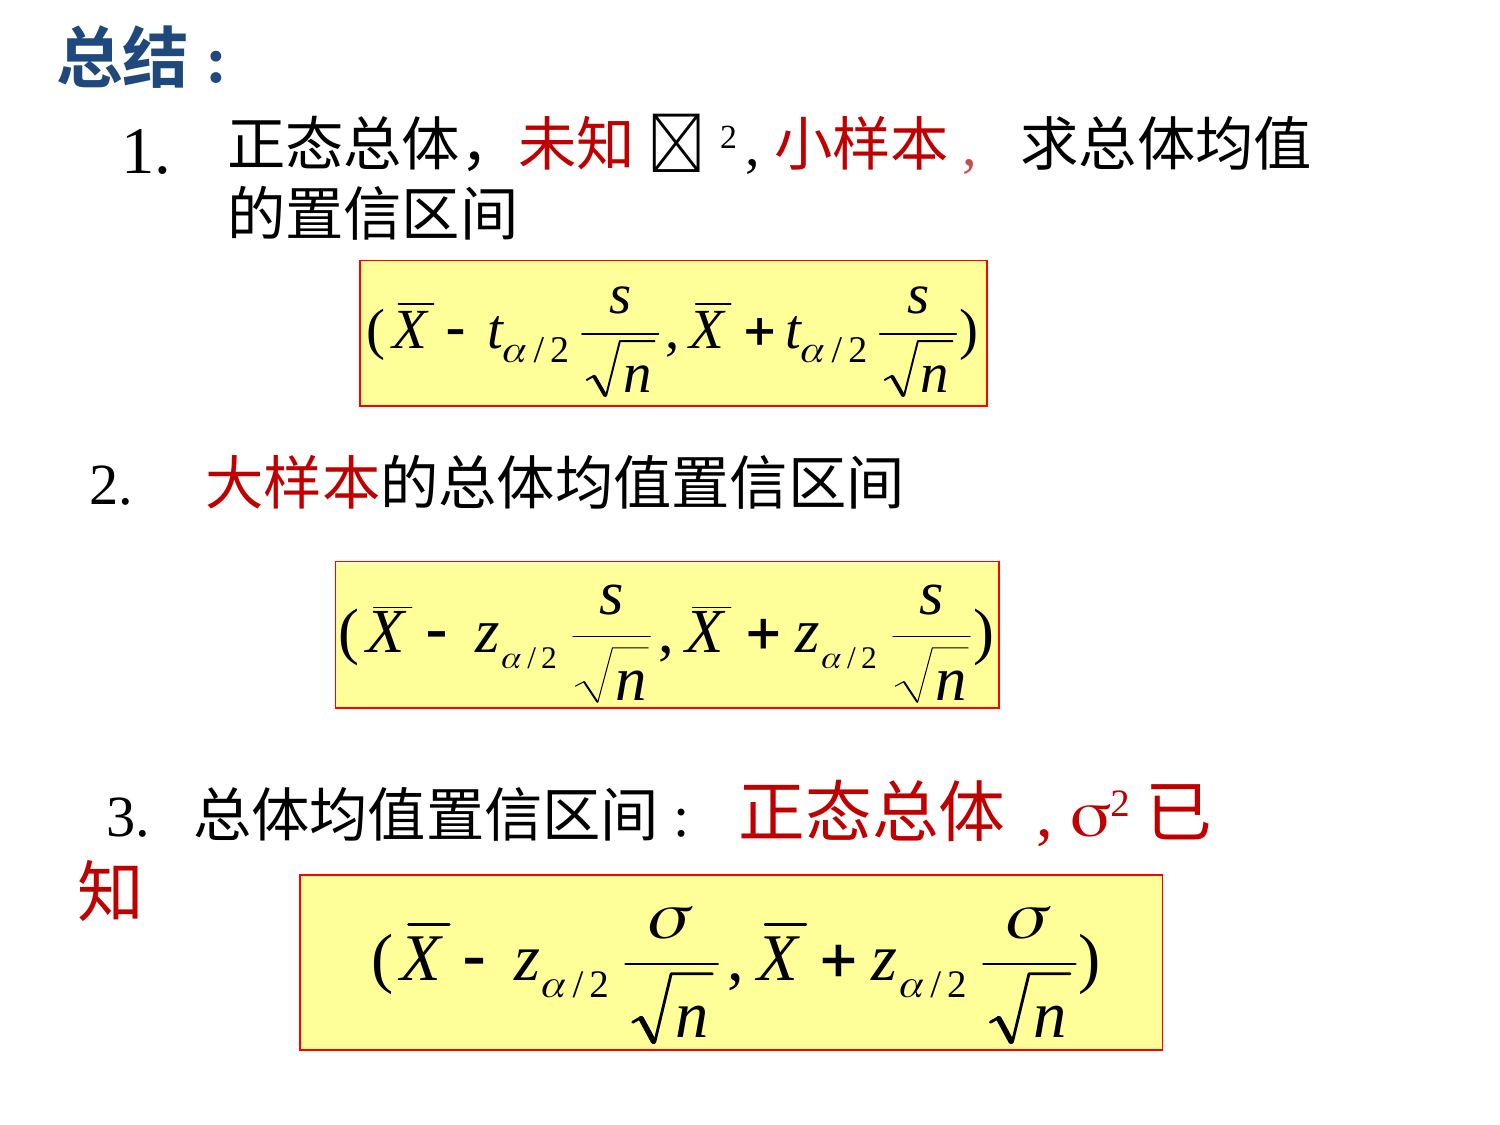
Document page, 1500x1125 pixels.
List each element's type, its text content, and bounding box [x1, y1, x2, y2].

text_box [362, 874, 1113, 1059]
text_box 总结: [41, 0, 1388, 149]
text_box 2. 大样本的总体均值置信区间 [74, 387, 1350, 575]
text_box [1116, 1001, 1163, 1050]
text_box 3. 总体均值置信区间: 正态总体 , 2已知 [62, 762, 1275, 1001]
text_box 1. [50, 99, 1500, 775]
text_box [360, 261, 987, 406]
text_box [300, 1001, 357, 1050]
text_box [336, 562, 999, 708]
text_box 正态总体，未知 2 ,小样本, 求总体均值的置信区间 [212, 99, 1363, 255]
